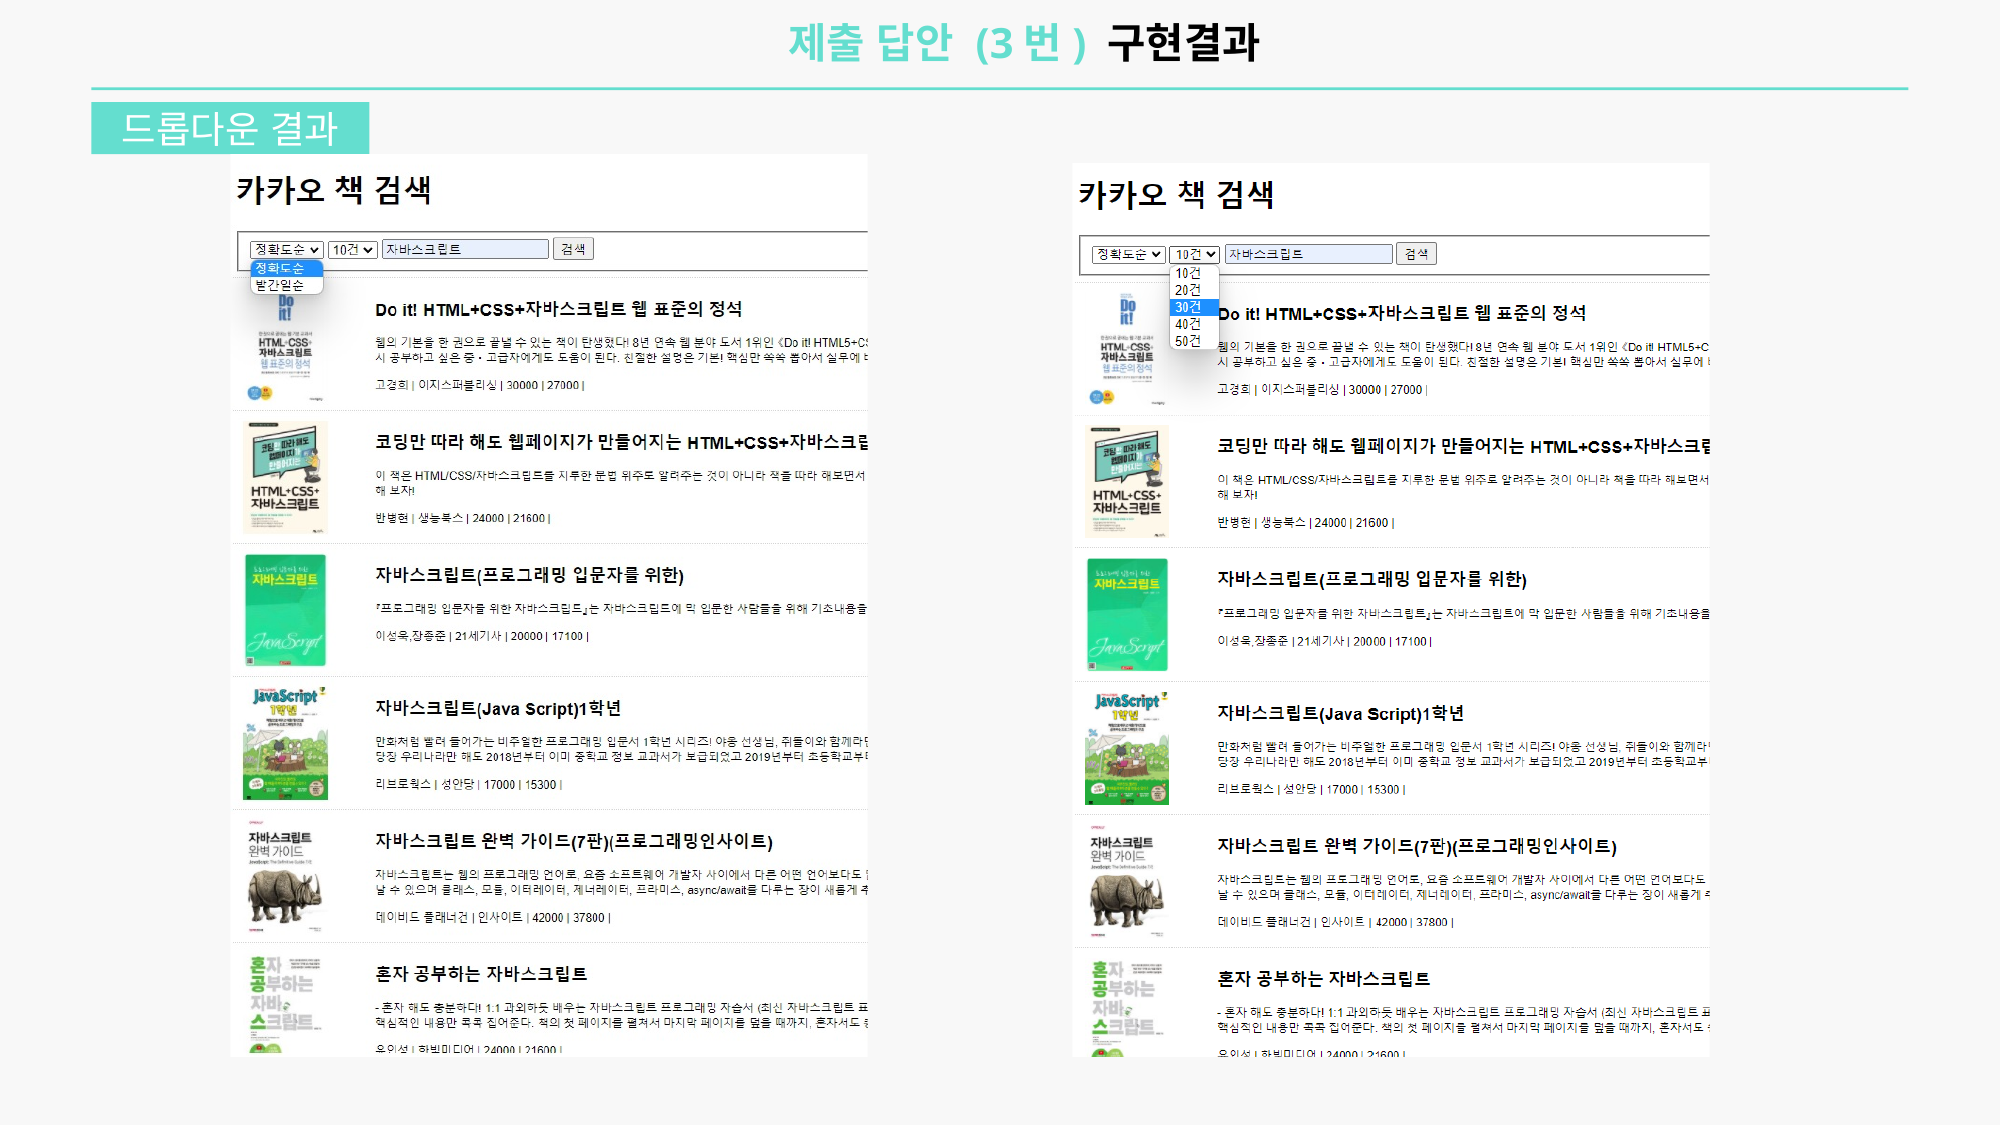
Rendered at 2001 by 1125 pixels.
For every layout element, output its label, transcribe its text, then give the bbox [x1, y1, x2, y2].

text_box [90, 86, 1909, 91]
picture [1072, 163, 1710, 1057]
text_box 제출 답안 (3번) 구현결과 [773, 9, 1291, 75]
text_box 드롭다운 결과 [90, 101, 370, 155]
picture [230, 154, 868, 1057]
